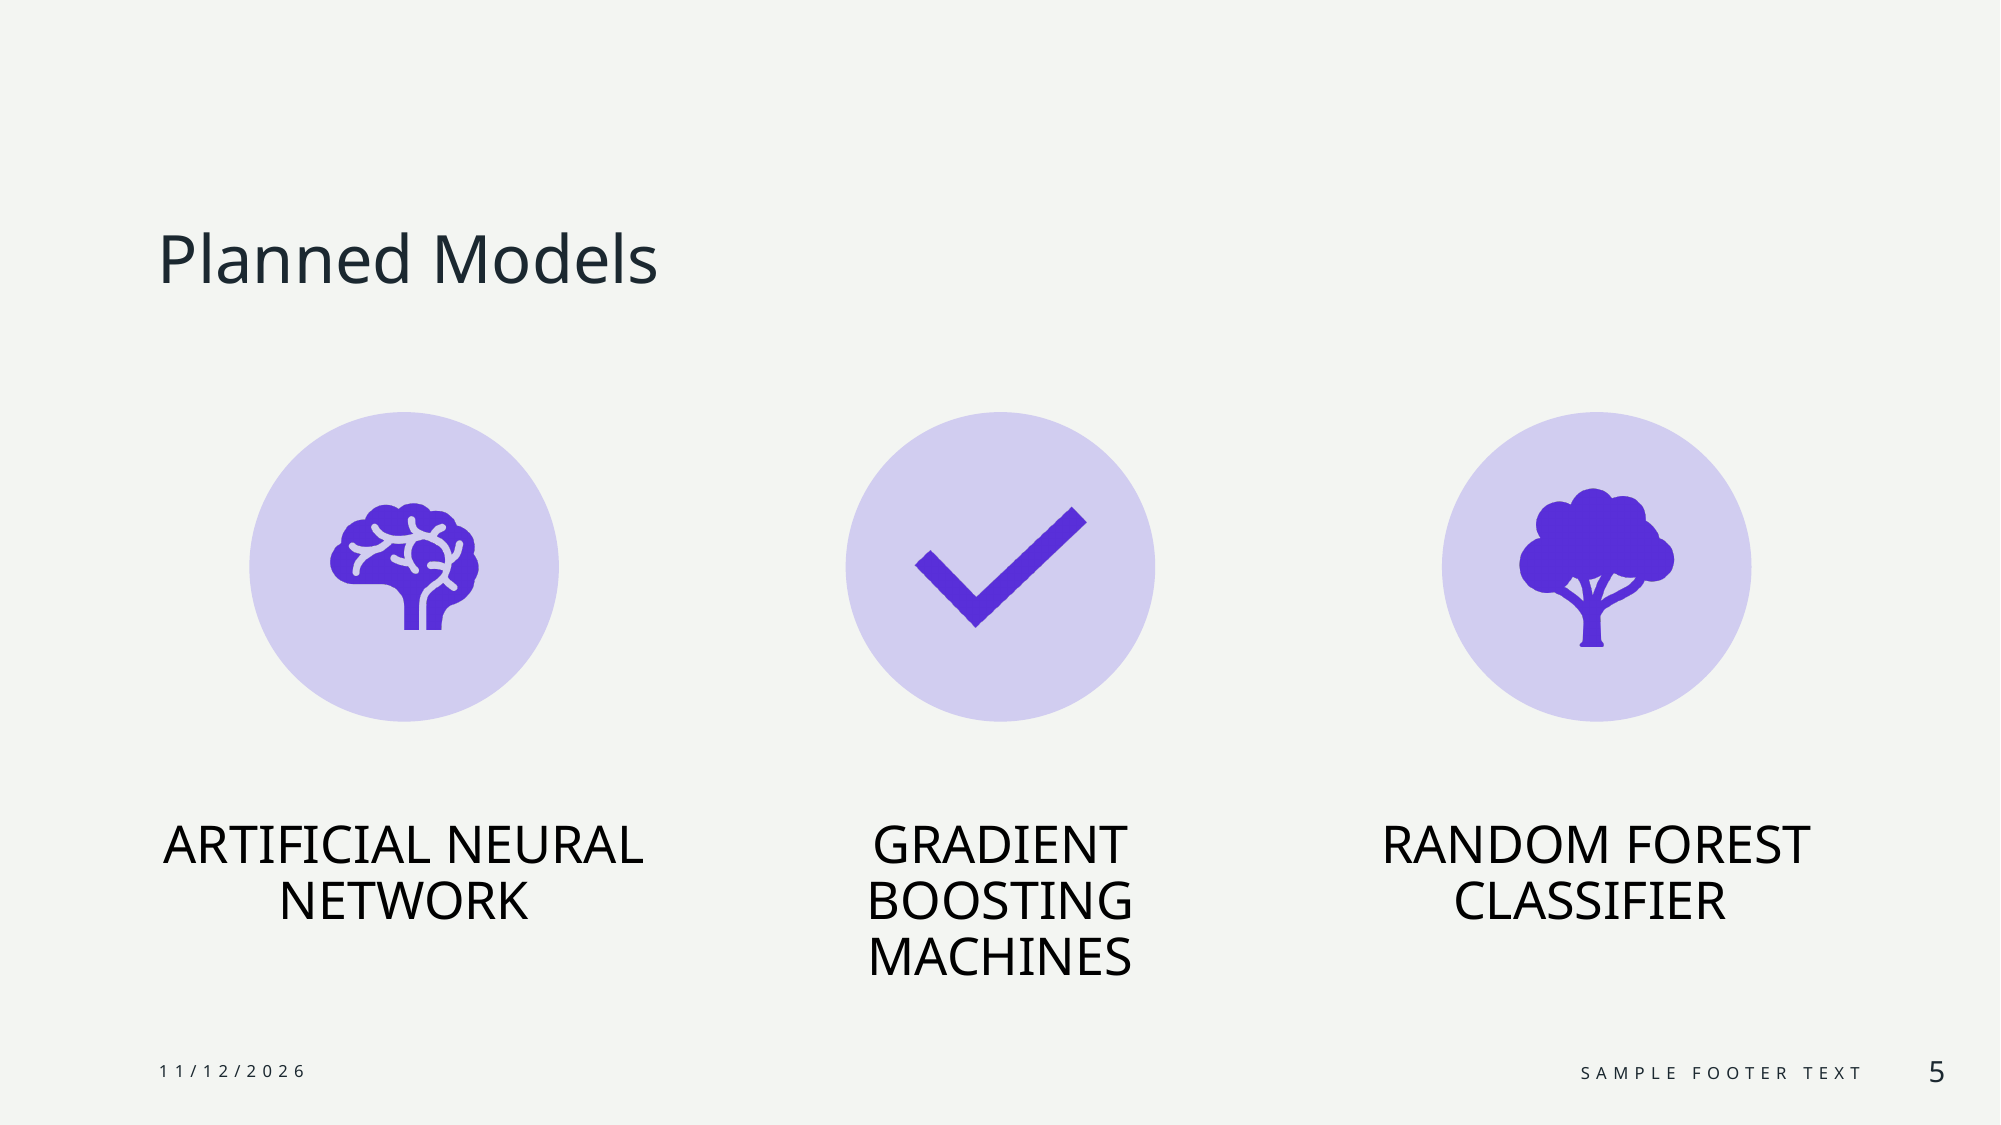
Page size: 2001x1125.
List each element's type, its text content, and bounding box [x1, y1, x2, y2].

title Planned Models [142, 96, 1858, 305]
footer Sample Footer Text [1170, 1042, 1875, 1103]
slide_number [143, 1042, 594, 1103]
slide_number 5 [1875, 1042, 1961, 1103]
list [143, 353, 1858, 995]
